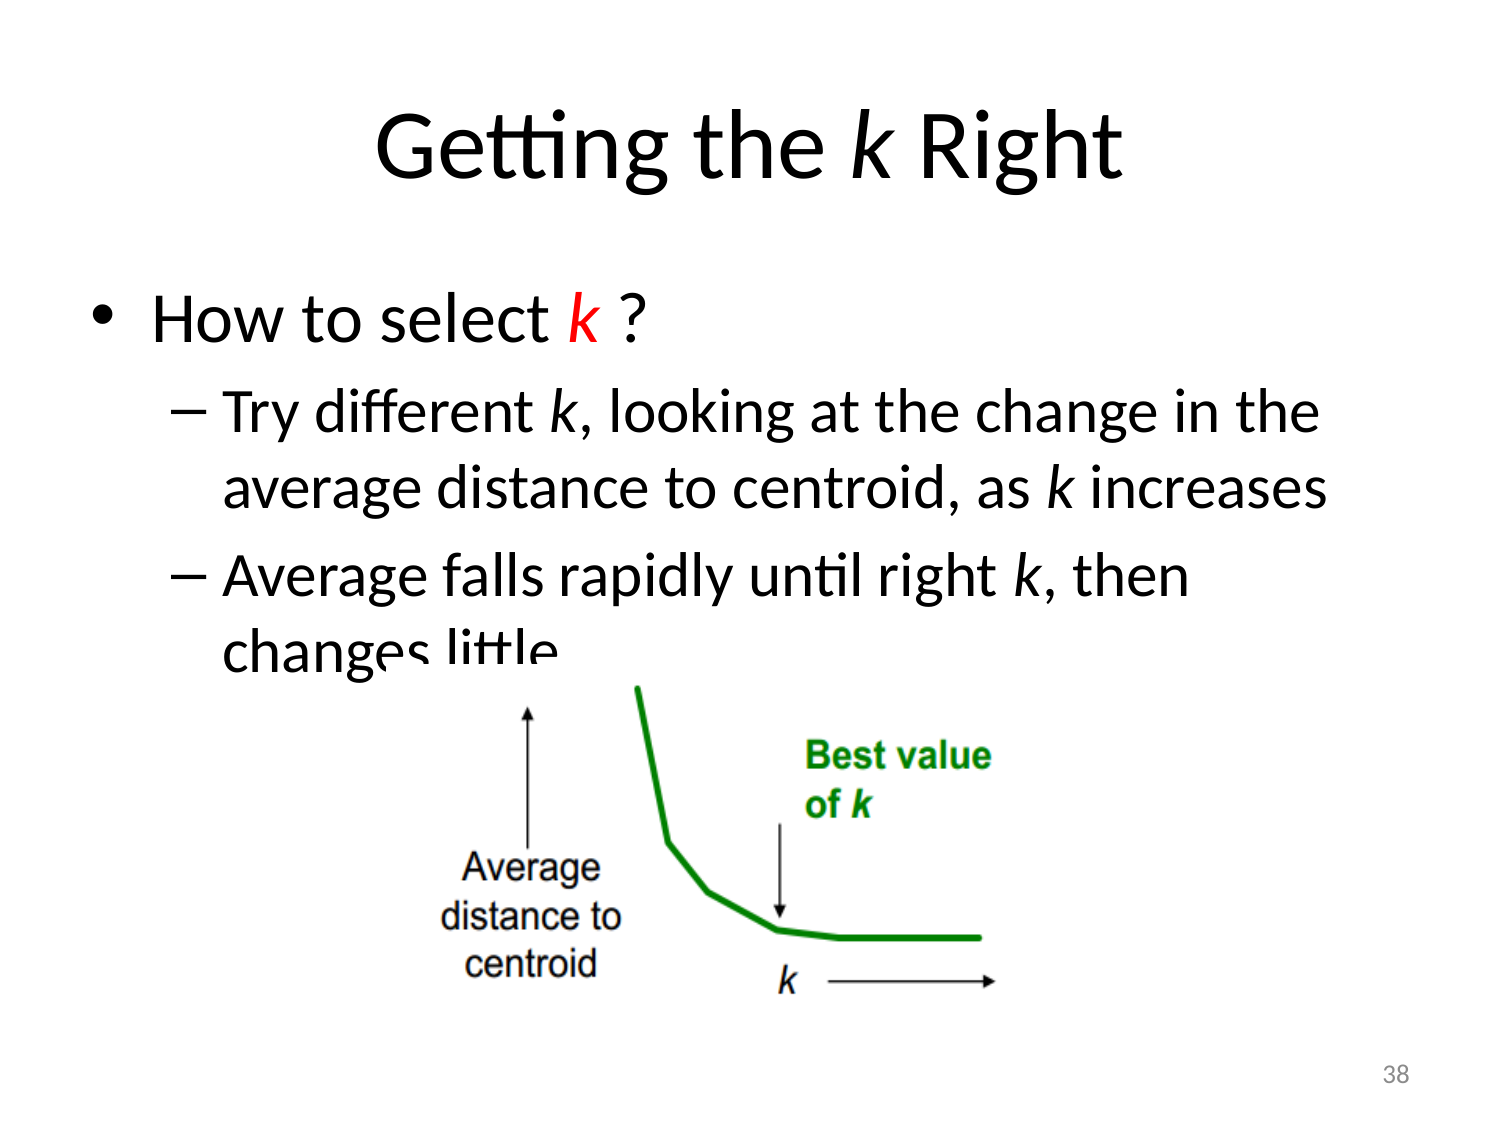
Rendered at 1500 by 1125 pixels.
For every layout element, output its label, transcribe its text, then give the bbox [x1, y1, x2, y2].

slide_number 38 [1074, 1042, 1425, 1103]
list How to select k ? Try different k, looking at the change in the average distance to centroid, as k increases Average falls rapidly until right k, then changes little [75, 262, 1425, 1005]
picture [386, 663, 1066, 1051]
title Getting the k Right [75, 45, 1425, 233]
